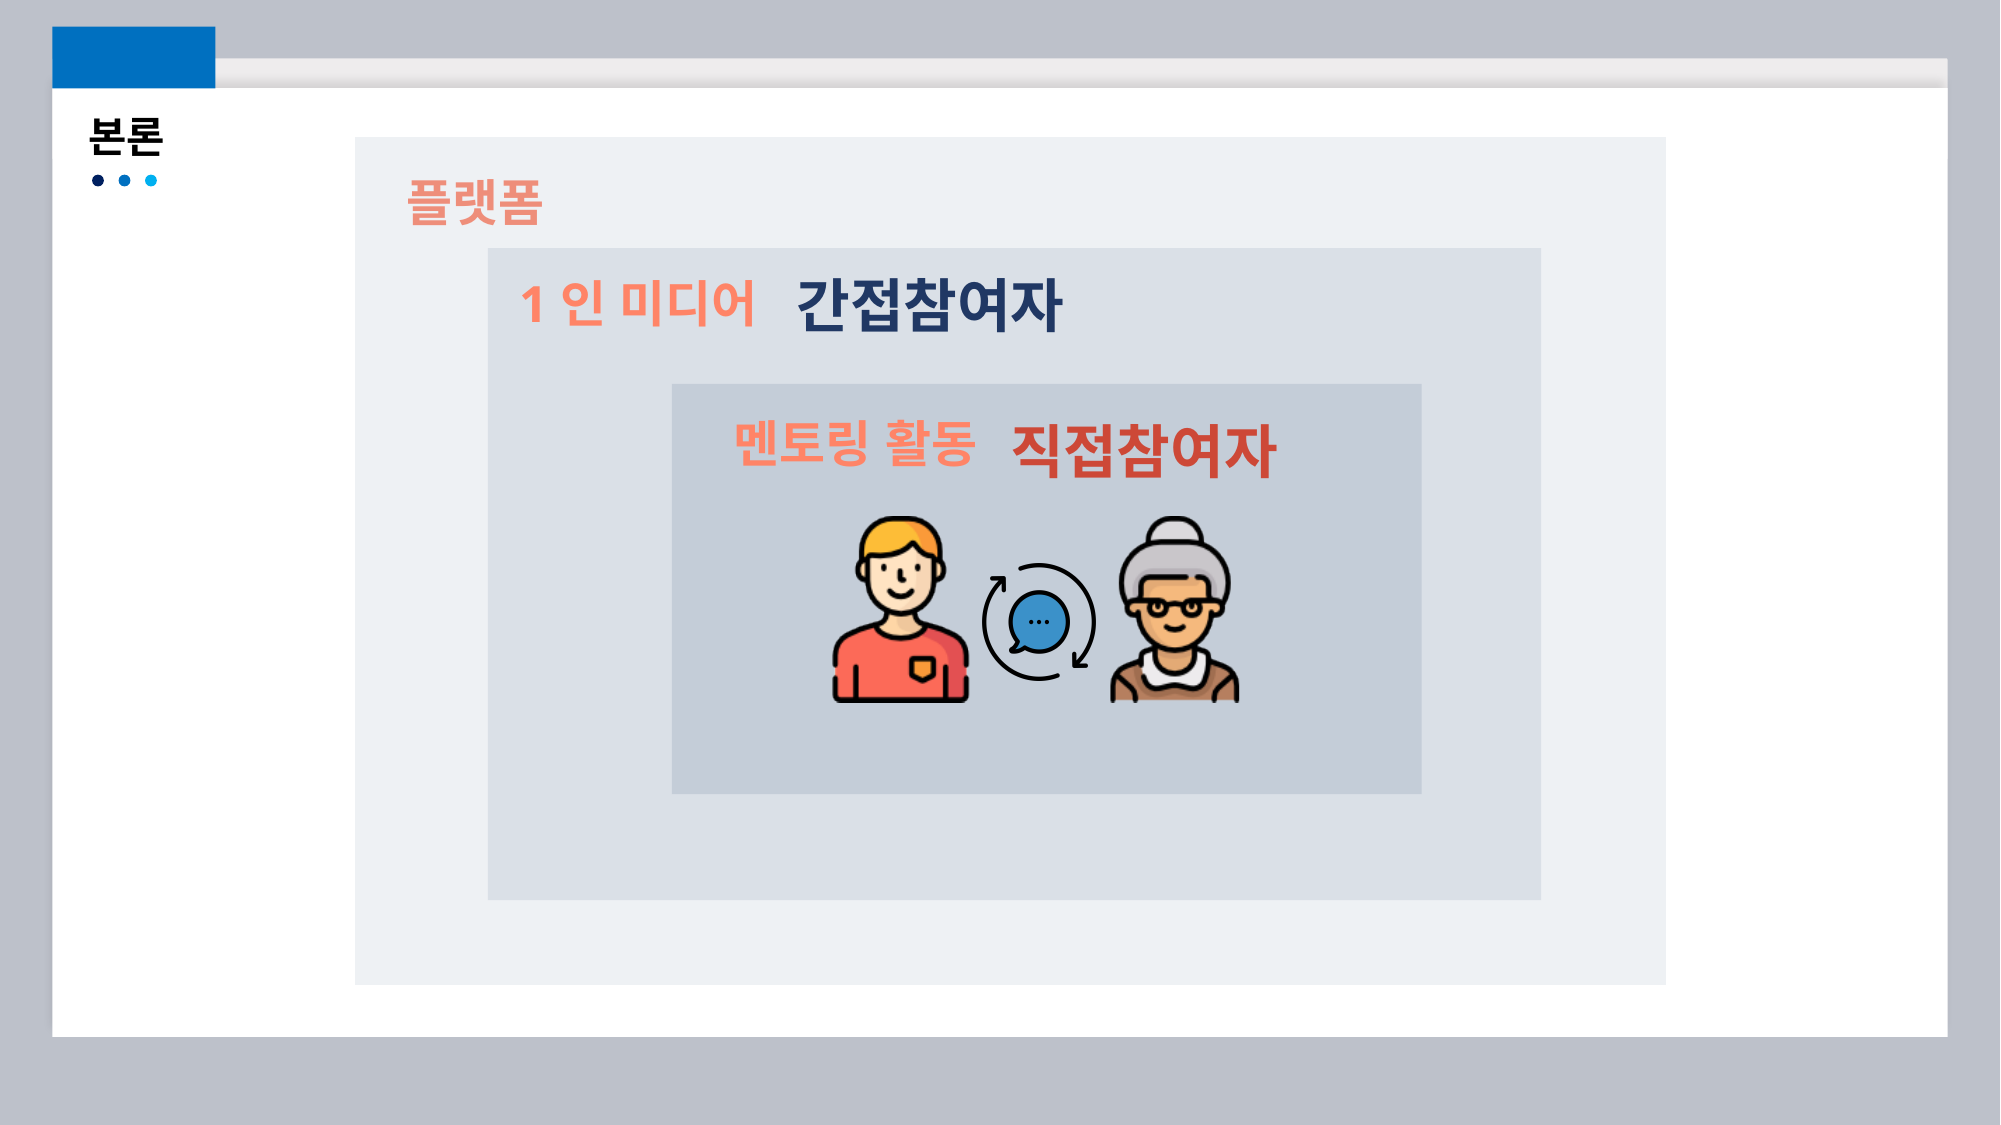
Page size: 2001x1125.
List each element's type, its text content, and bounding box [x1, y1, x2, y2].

text_box [143, 173, 158, 188]
text_box [51, 26, 217, 89]
text_box [90, 173, 105, 188]
text_box [117, 173, 132, 188]
text_box 본론 [73, 103, 181, 169]
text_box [284, 135, 1667, 987]
